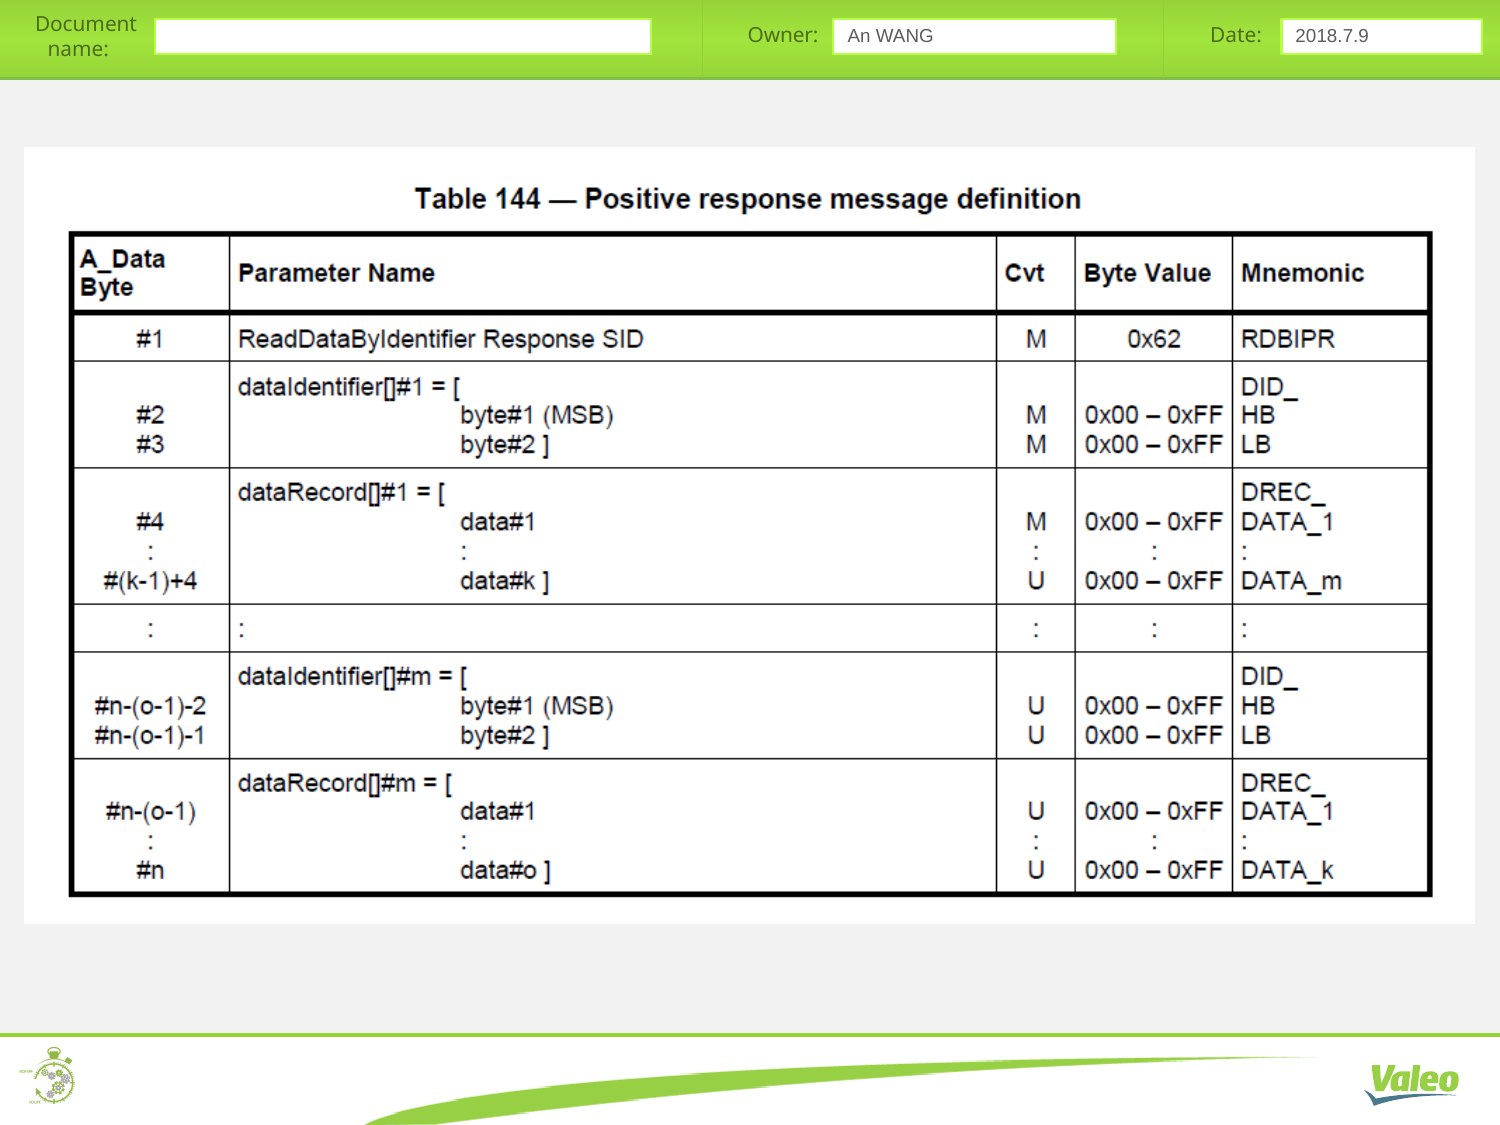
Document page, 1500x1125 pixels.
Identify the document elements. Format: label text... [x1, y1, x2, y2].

picture [17, 1046, 77, 1106]
picture [90, 1037, 1459, 1125]
picture [24, 147, 1476, 924]
picture [1447, 1076, 1451, 1087]
list An WANG [832, 19, 1117, 55]
list 2018.7.9 [1280, 19, 1483, 55]
